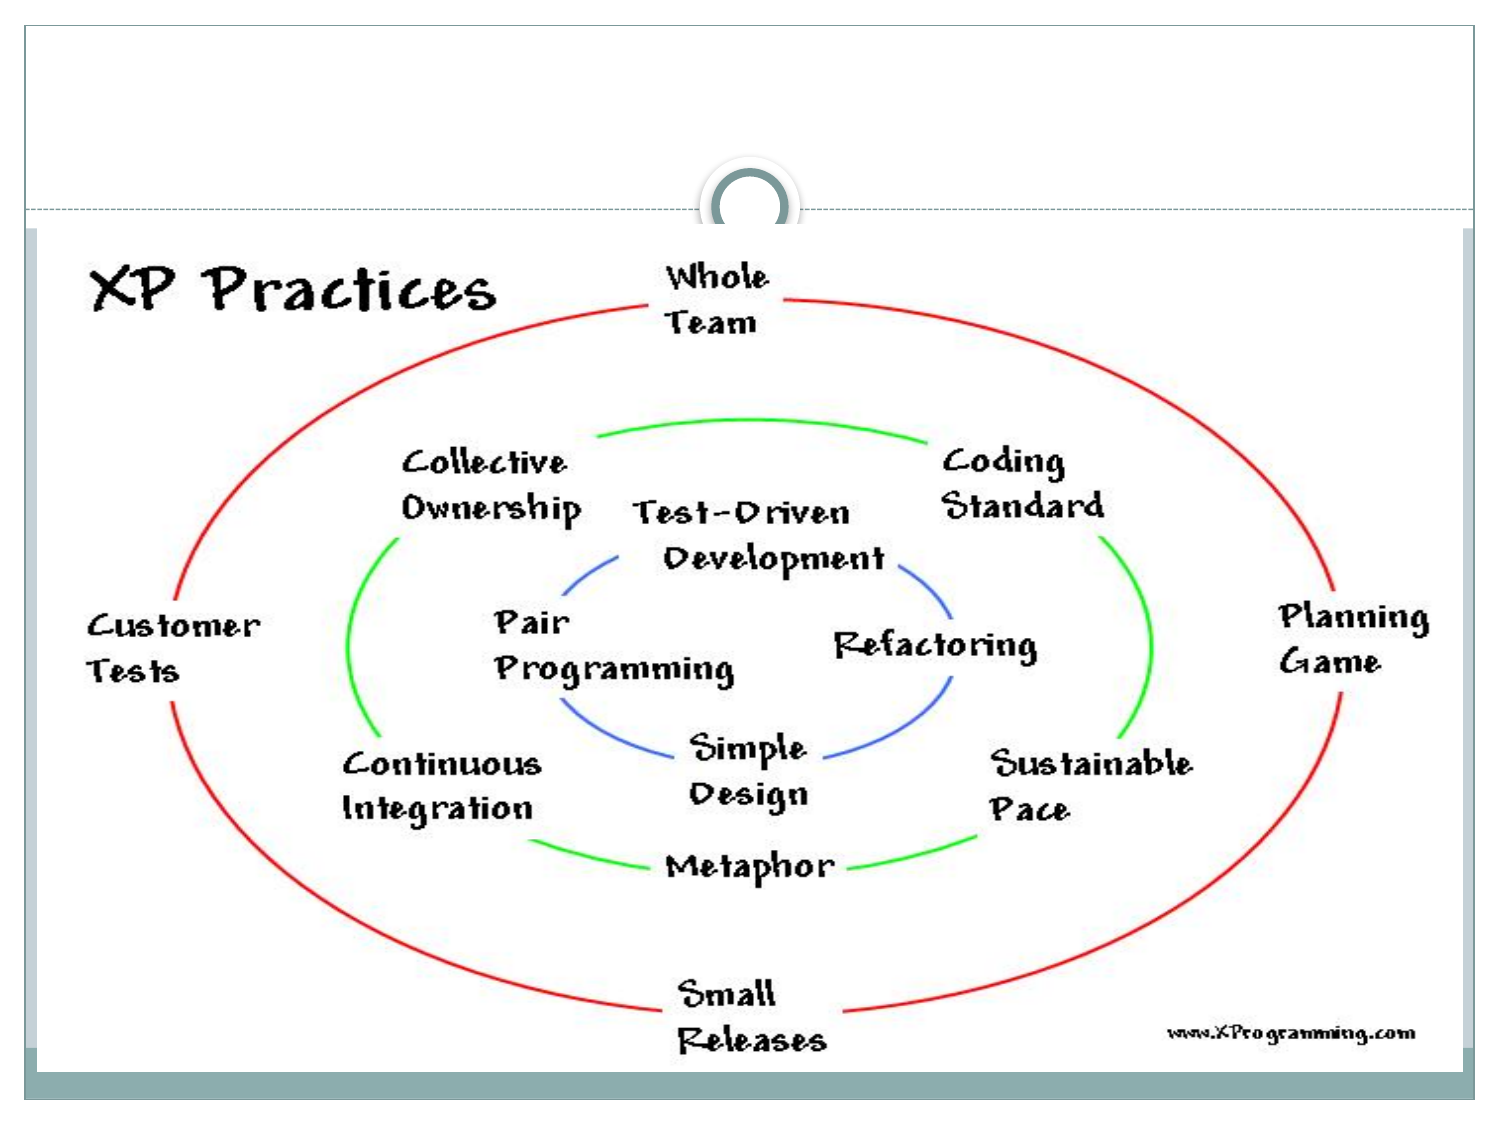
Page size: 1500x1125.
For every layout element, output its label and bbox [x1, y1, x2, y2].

list [37, 224, 1463, 1072]
